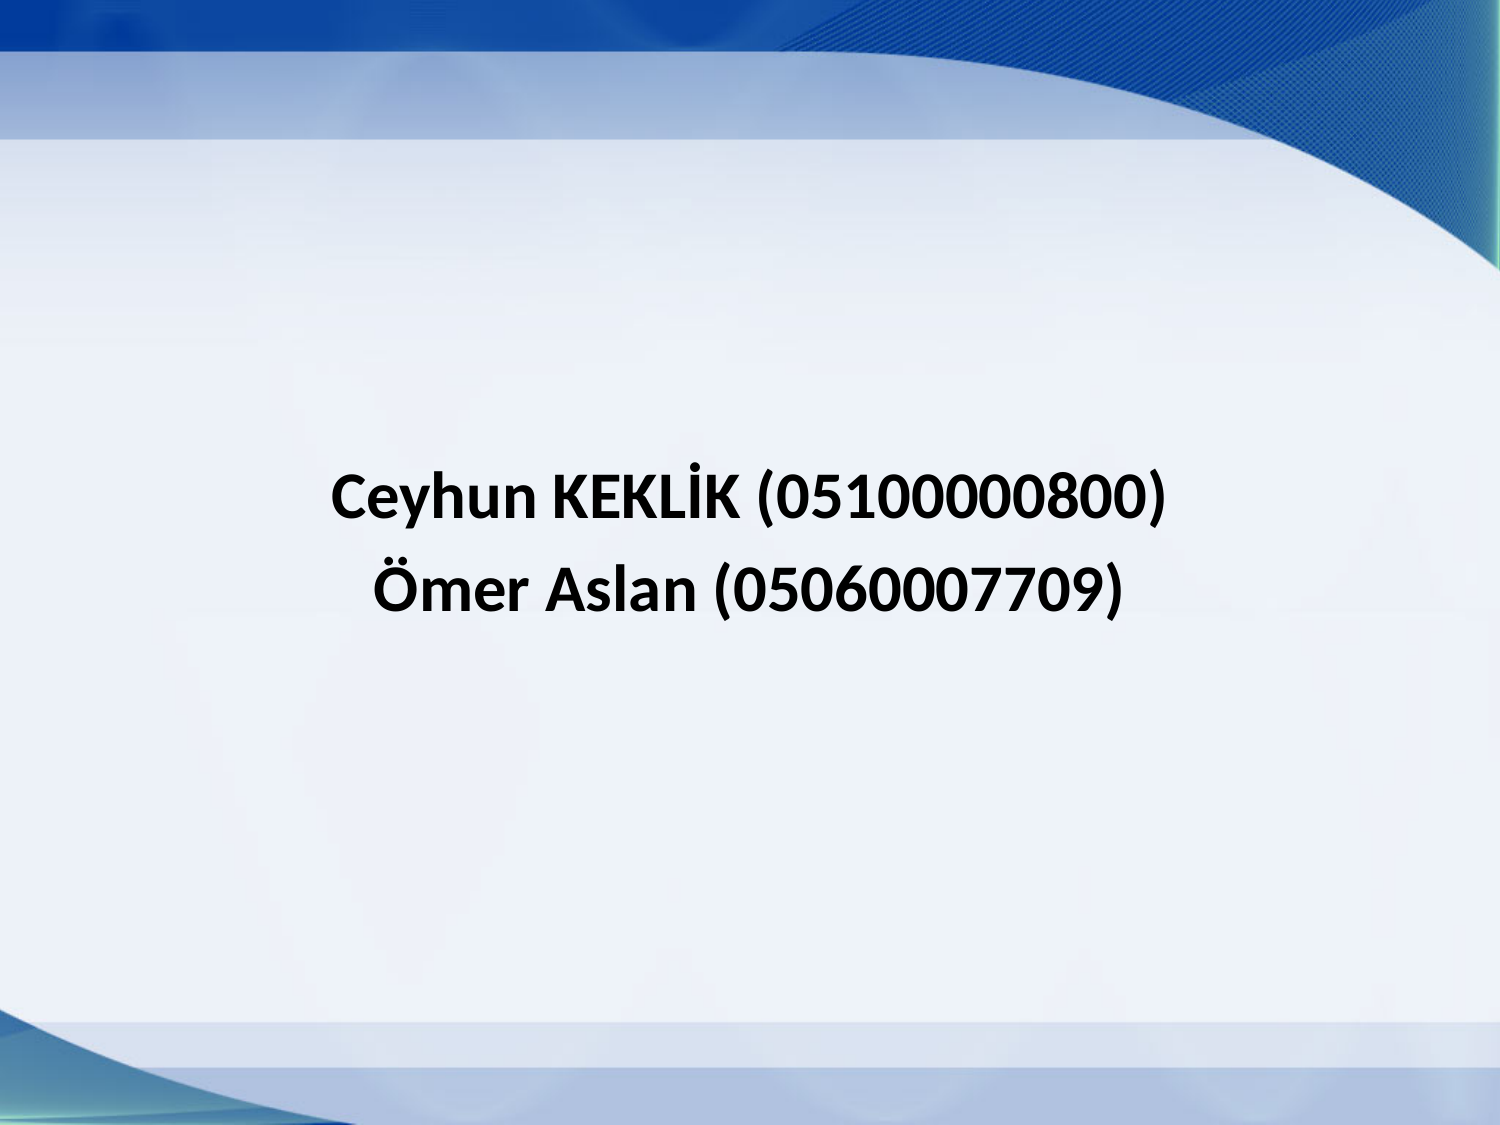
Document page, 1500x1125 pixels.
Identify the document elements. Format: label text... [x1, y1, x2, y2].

picture [0, 0, 1500, 1125]
list Ceyhun KEKLİK (05100000800) Ömer Aslan (05060007709) [75, 444, 1425, 1005]
